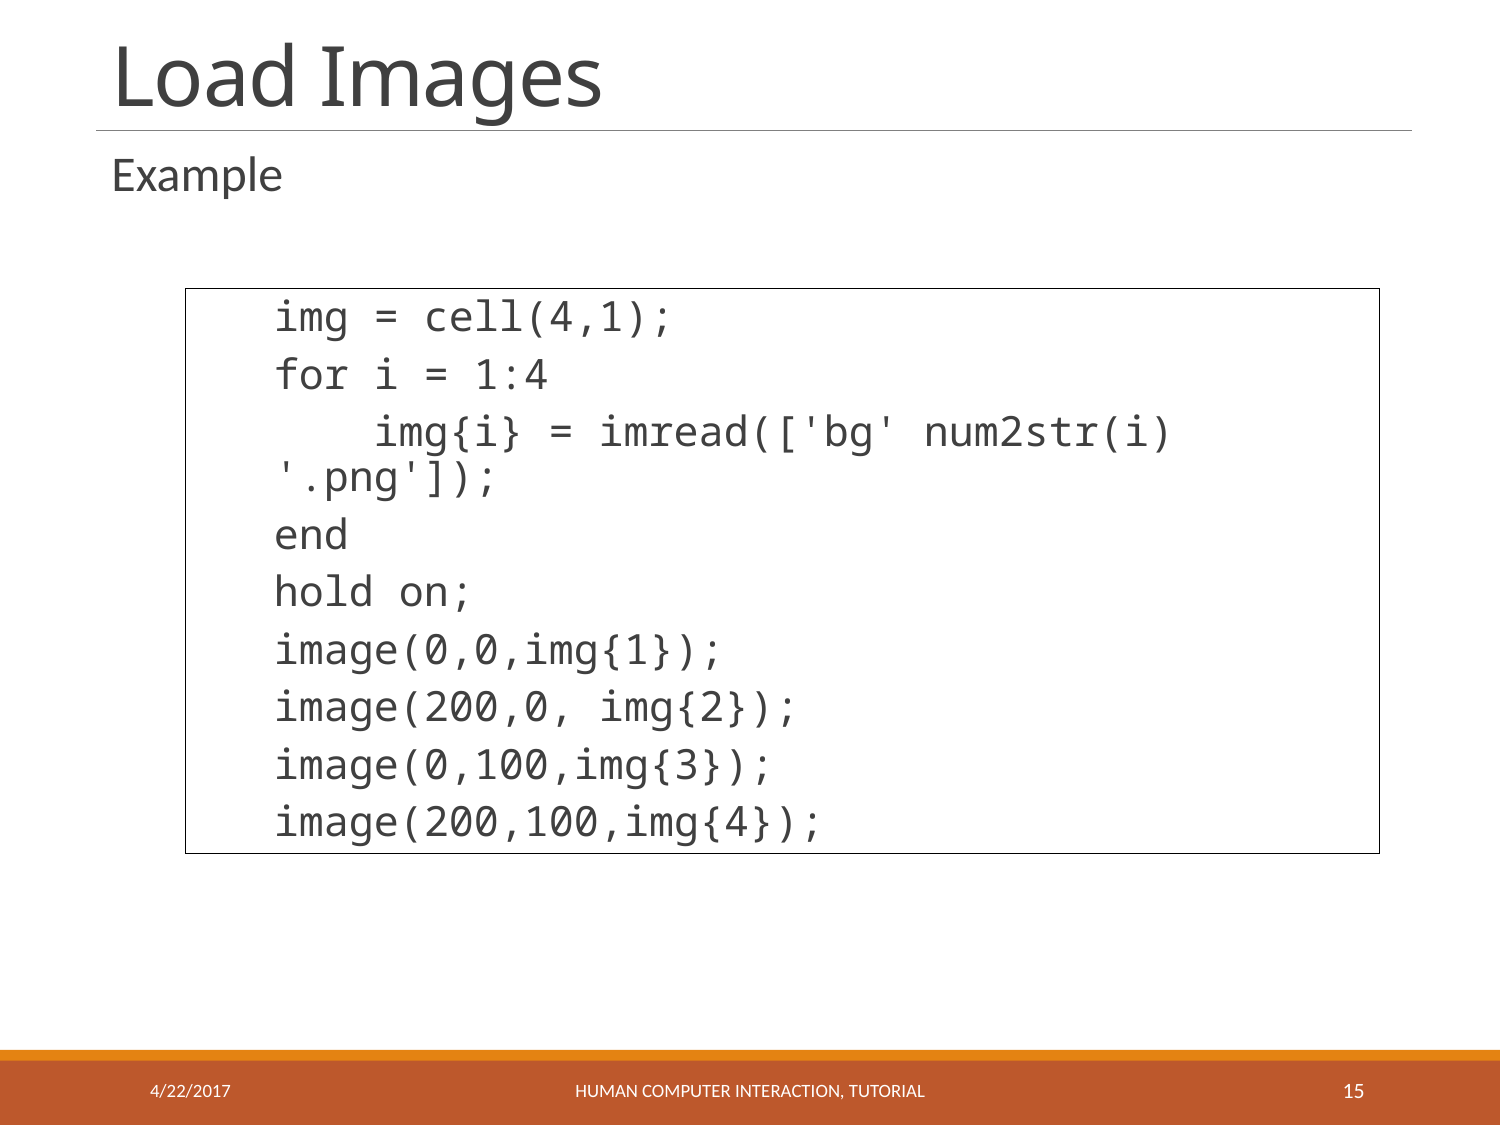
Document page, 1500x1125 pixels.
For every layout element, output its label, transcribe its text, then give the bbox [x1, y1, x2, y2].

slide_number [135, 1059, 440, 1120]
footer HUMAN COMPUTER INTERACTION, TUTORIAL [453, 1059, 1047, 1120]
title Load Images [96, 19, 1413, 131]
text_box img = cell(4,1); for i = 1:4 img{i} = imread(['bg' num2str(i) '.png']); end hold on; image(0,0,img{1}); image(200,0, img{2}); image(0,100,img{3}); image(200,100,img{4}); [185, 288, 1380, 854]
slide_number 15 [1218, 1059, 1380, 1120]
list Example [96, 140, 1413, 1034]
